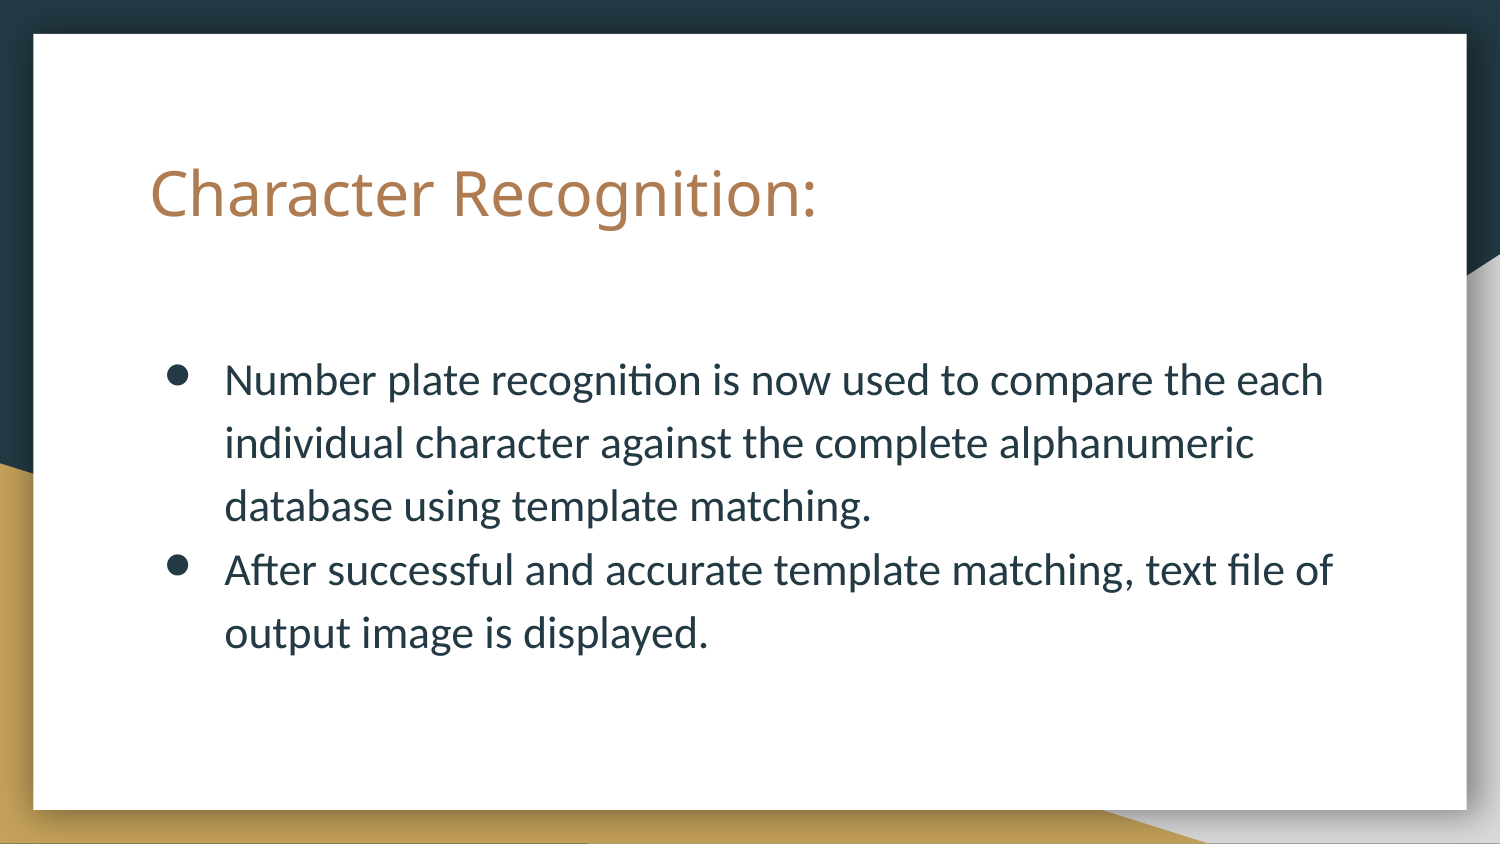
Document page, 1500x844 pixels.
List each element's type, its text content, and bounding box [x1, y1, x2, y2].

list Number plate recognition is now used to compare the each individual character against the complete alphanumeric database using template matching. After successful and accurate template matching, text file of output image is displayed. [134, 326, 1366, 729]
title Character Recognition: [134, 138, 1366, 296]
